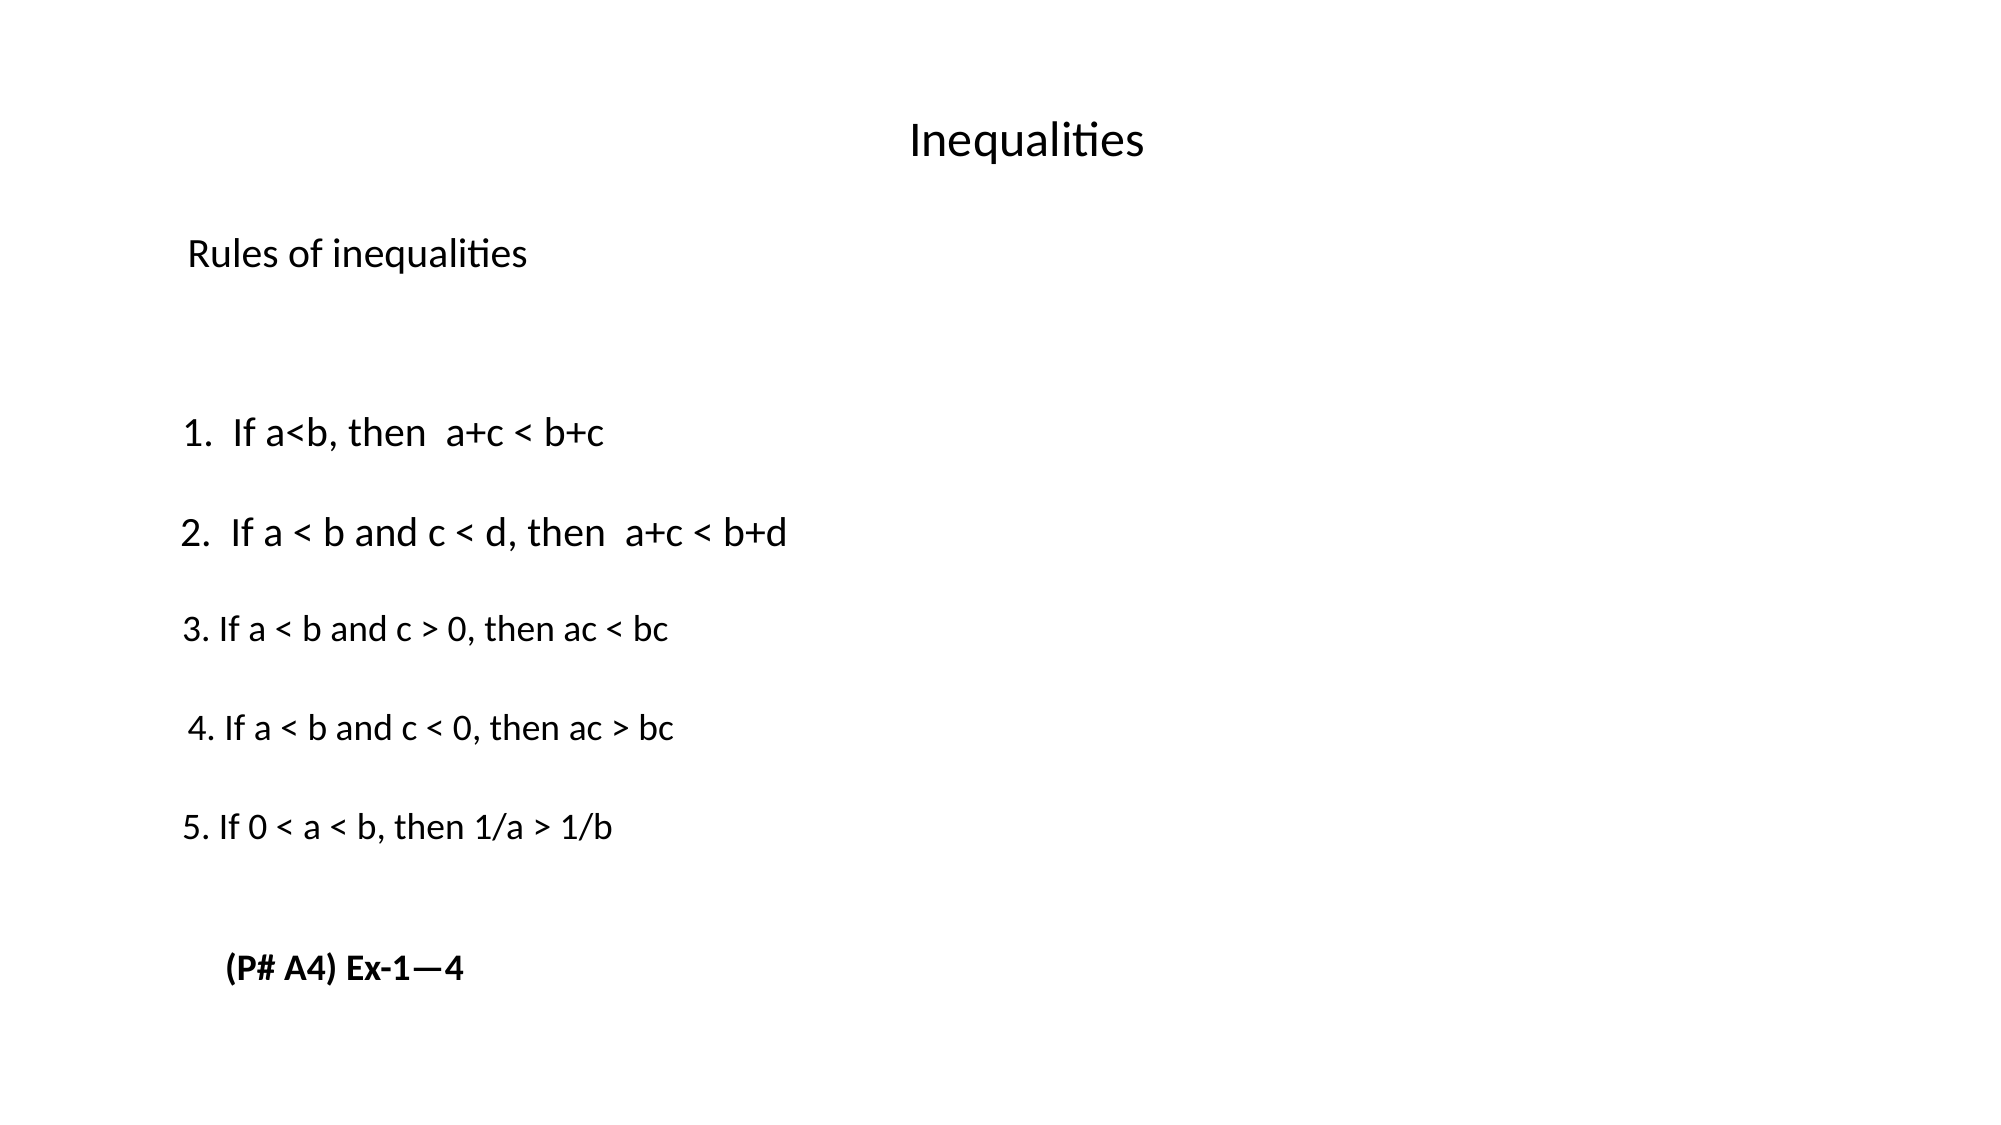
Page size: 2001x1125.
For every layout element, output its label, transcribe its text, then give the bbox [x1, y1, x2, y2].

text_box 3. If a < b and c > 0, then ac < bc [167, 596, 1903, 657]
text_box 1. If a<b, then a+c < b+c [167, 397, 1887, 463]
text_box 5. If 0 < a < b, then 1/a > 1/b [167, 794, 1903, 855]
text_box Inequalities [180, 99, 1874, 174]
text_box 2. If a < b and c < d, then a+c < b+d [165, 496, 1890, 562]
text_box 4. If a < b and c < 0, then ac > bc [172, 695, 1908, 756]
text_box Rules of inequalities [172, 218, 1828, 283]
text_box (P# A4) Ex-1—4 [210, 936, 479, 996]
